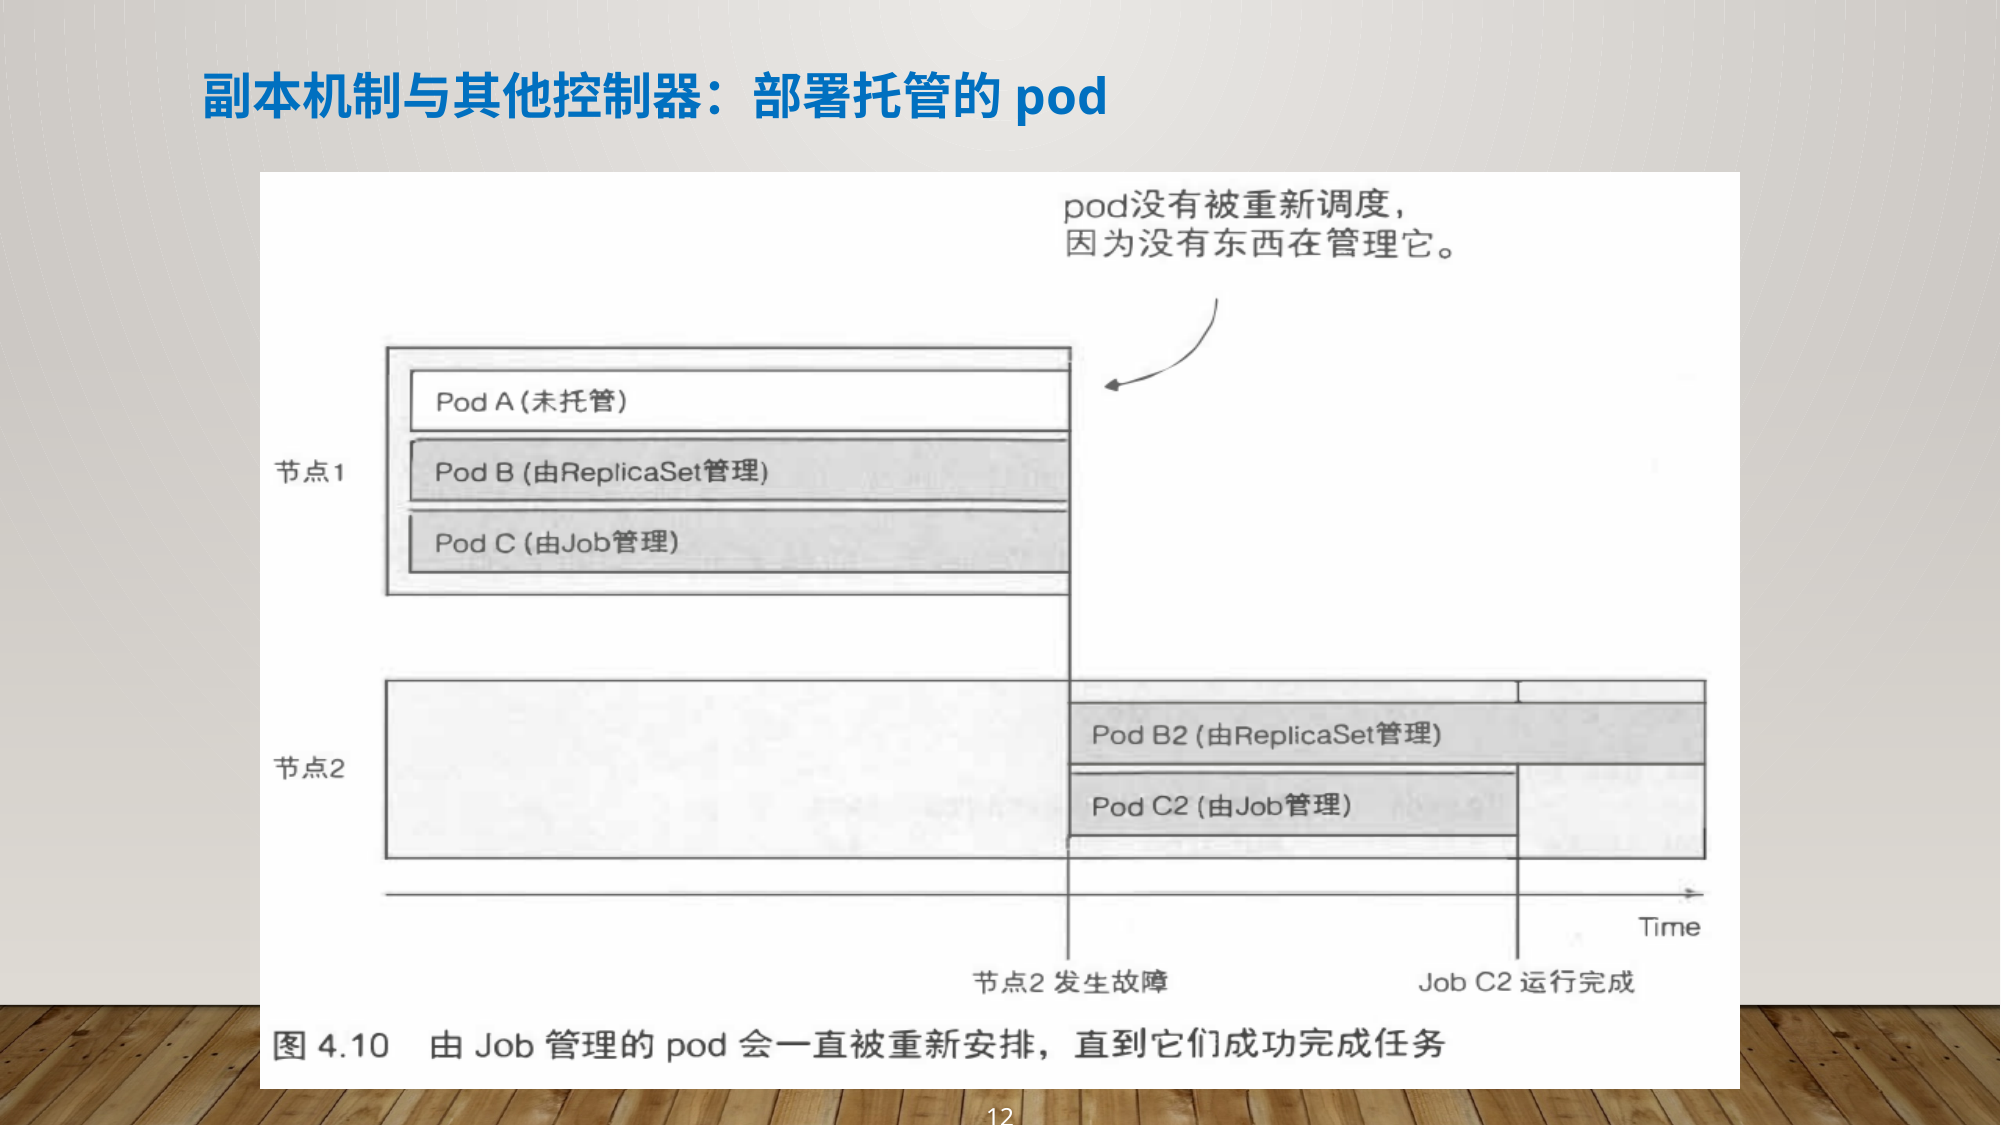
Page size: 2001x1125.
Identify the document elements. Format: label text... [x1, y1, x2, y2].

slide_number 12 [0, 1094, 2000, 1125]
picture [0, 172, 2000, 1094]
title 副本机制与其他控制器：部署托管的pod [187, 56, 1911, 149]
